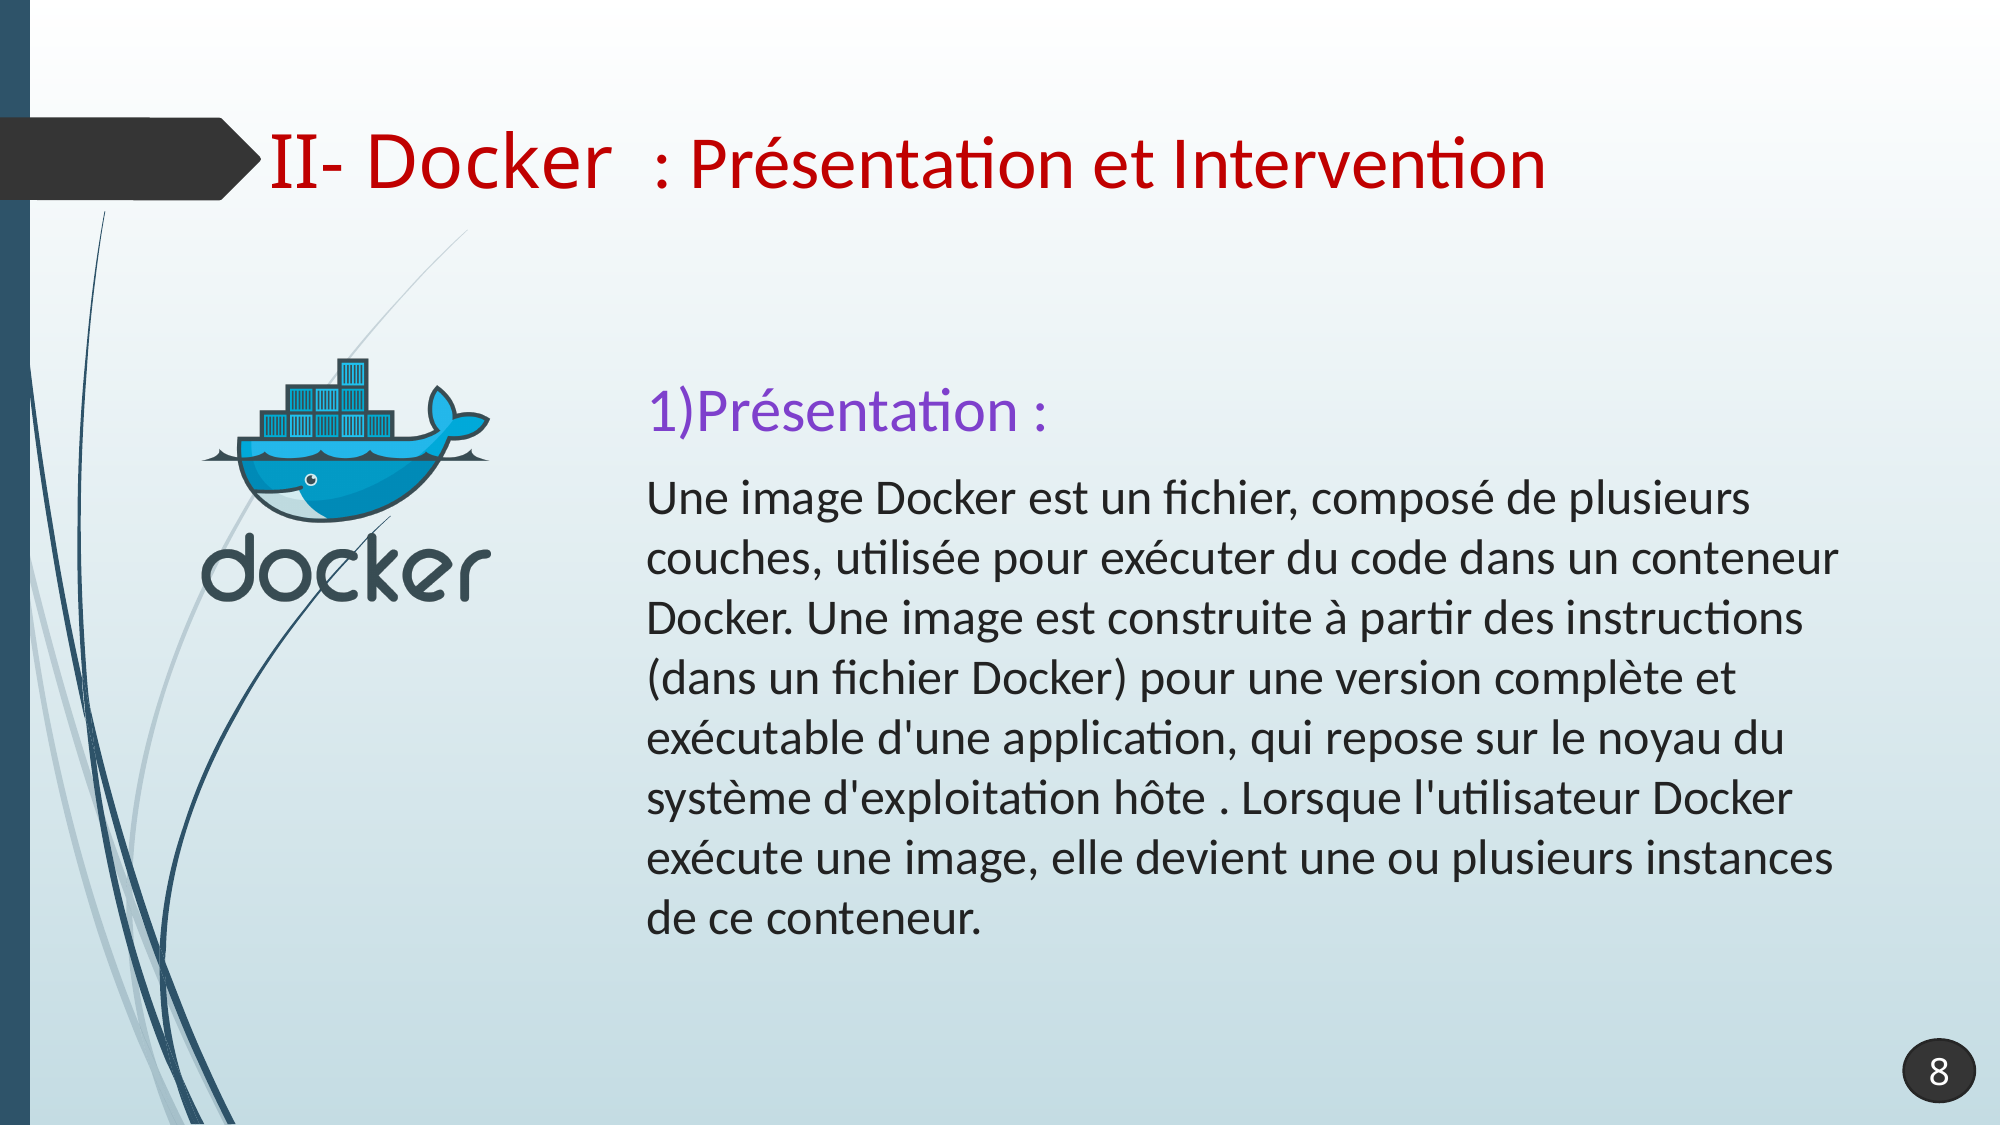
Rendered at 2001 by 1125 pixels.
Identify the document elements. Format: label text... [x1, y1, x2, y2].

text_box 8 [1903, 1039, 1975, 1102]
text_box II- Docker : Présentation et Intervention [254, 106, 1980, 242]
picture [148, 305, 543, 657]
text_box 1)Présentation : Une image Docker est un fichier, composé de plusieurs couches, utilisée pour exécuter du code dans un conteneur Docker. Une image est construite à partir des instructions (dans un fichier Docker) pour une version complète et exécutable d'une application, qui repose sur le noyau du système d'exploitation hôte . Lorsque l'utilisateur Docker exécute une image, elle devient une ou plusieurs instances de ce conteneur. [631, 305, 1883, 1083]
